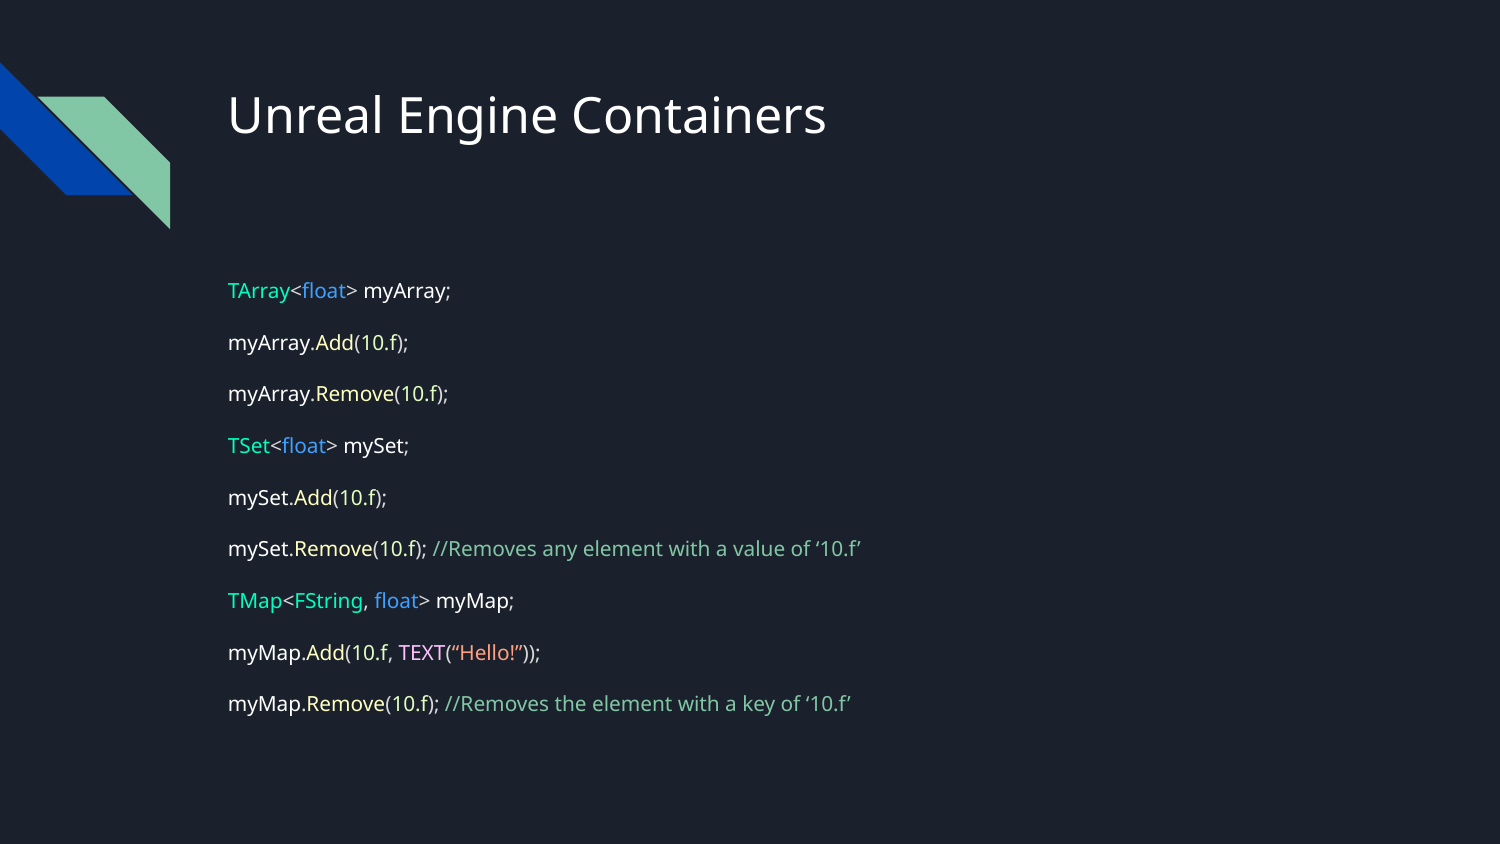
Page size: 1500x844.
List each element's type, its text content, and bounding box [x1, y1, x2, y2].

list TArray<float> myArray; myArray.Add(10.f); myArray.Remove(10.f); TSet<float> mySet; mySet.Add(10.f); mySet.Remove(10.f); //Removes any element with a value of ‘10.f’ TMap<FString, float> myMap; myMap.Add(10.f, TEXT(“Hello!”)); myMap.Remove(10.f); //Removes the element with a key of ‘10.f’ [212, 257, 1368, 735]
title Unreal Engine Containers [212, 64, 1368, 215]
